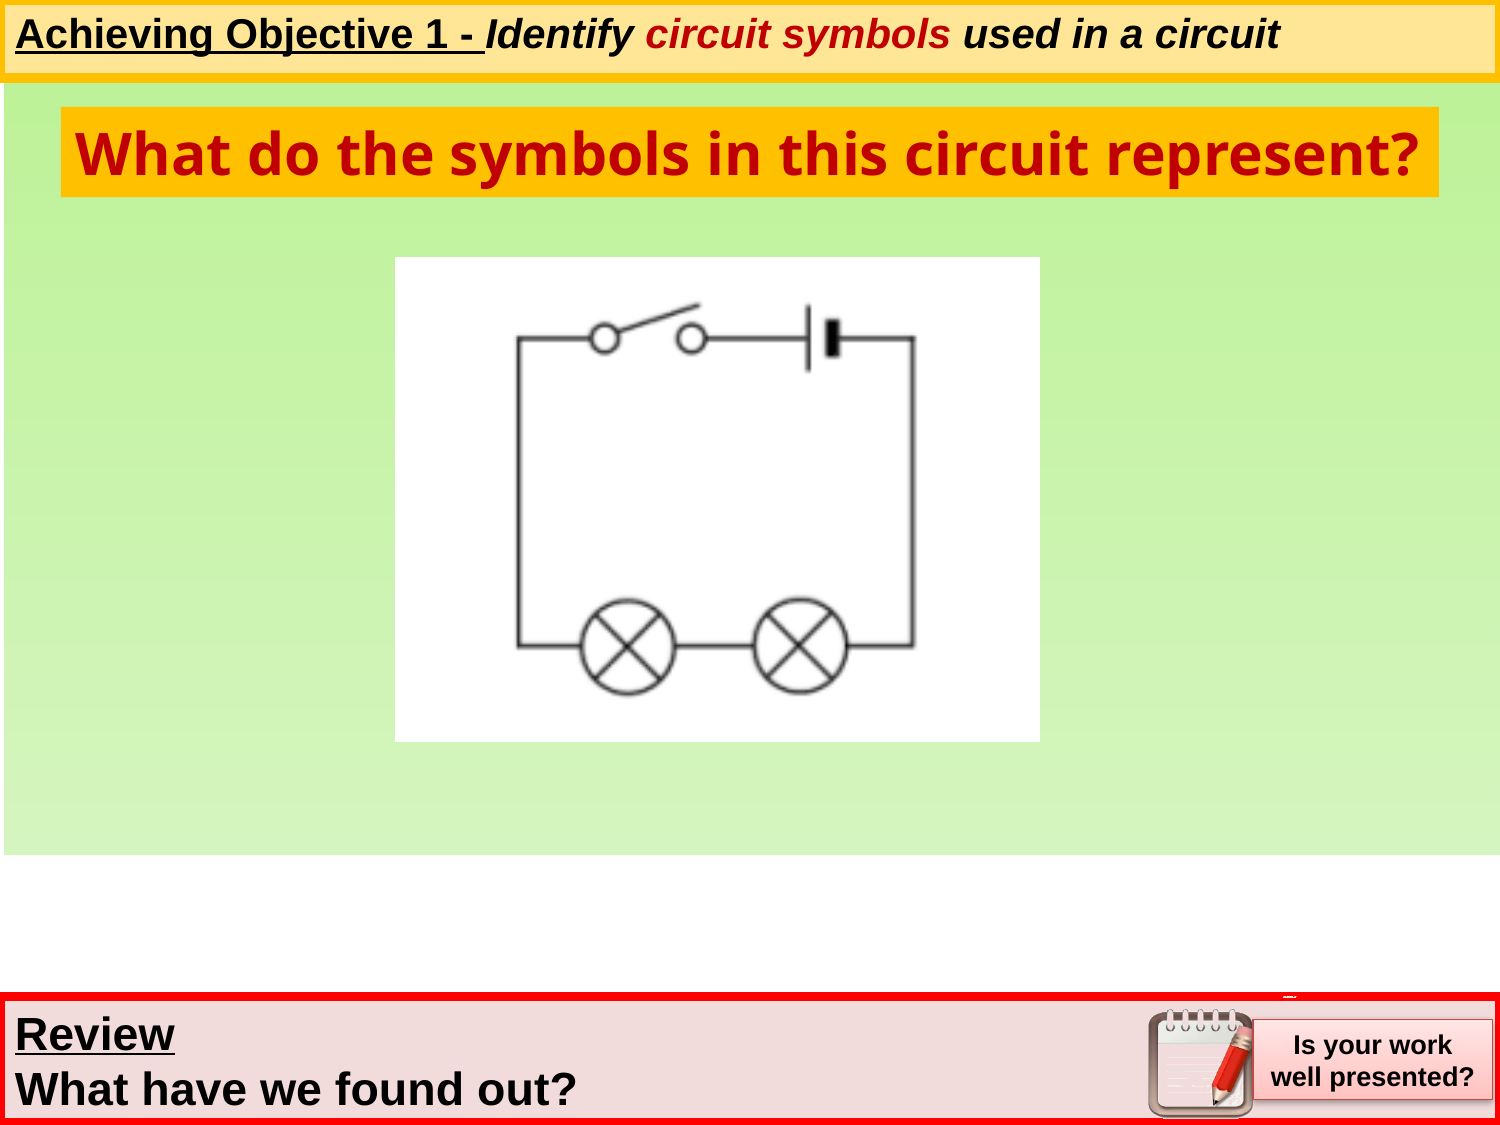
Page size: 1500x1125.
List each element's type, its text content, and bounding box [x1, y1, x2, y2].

text_box Review What have we found out? [1495, 996, 1500, 1123]
text_box [4, 80, 1500, 855]
title What do the symbols in this circuit represent? [60, 106, 1439, 198]
picture [395, 257, 1040, 742]
text_box Review What have we found out? [0, 996, 1102, 1123]
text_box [1104, 996, 1494, 1125]
text_box Achieving Objective 1 - Identify circuit symbols used in a circuit [0, 0, 1500, 79]
